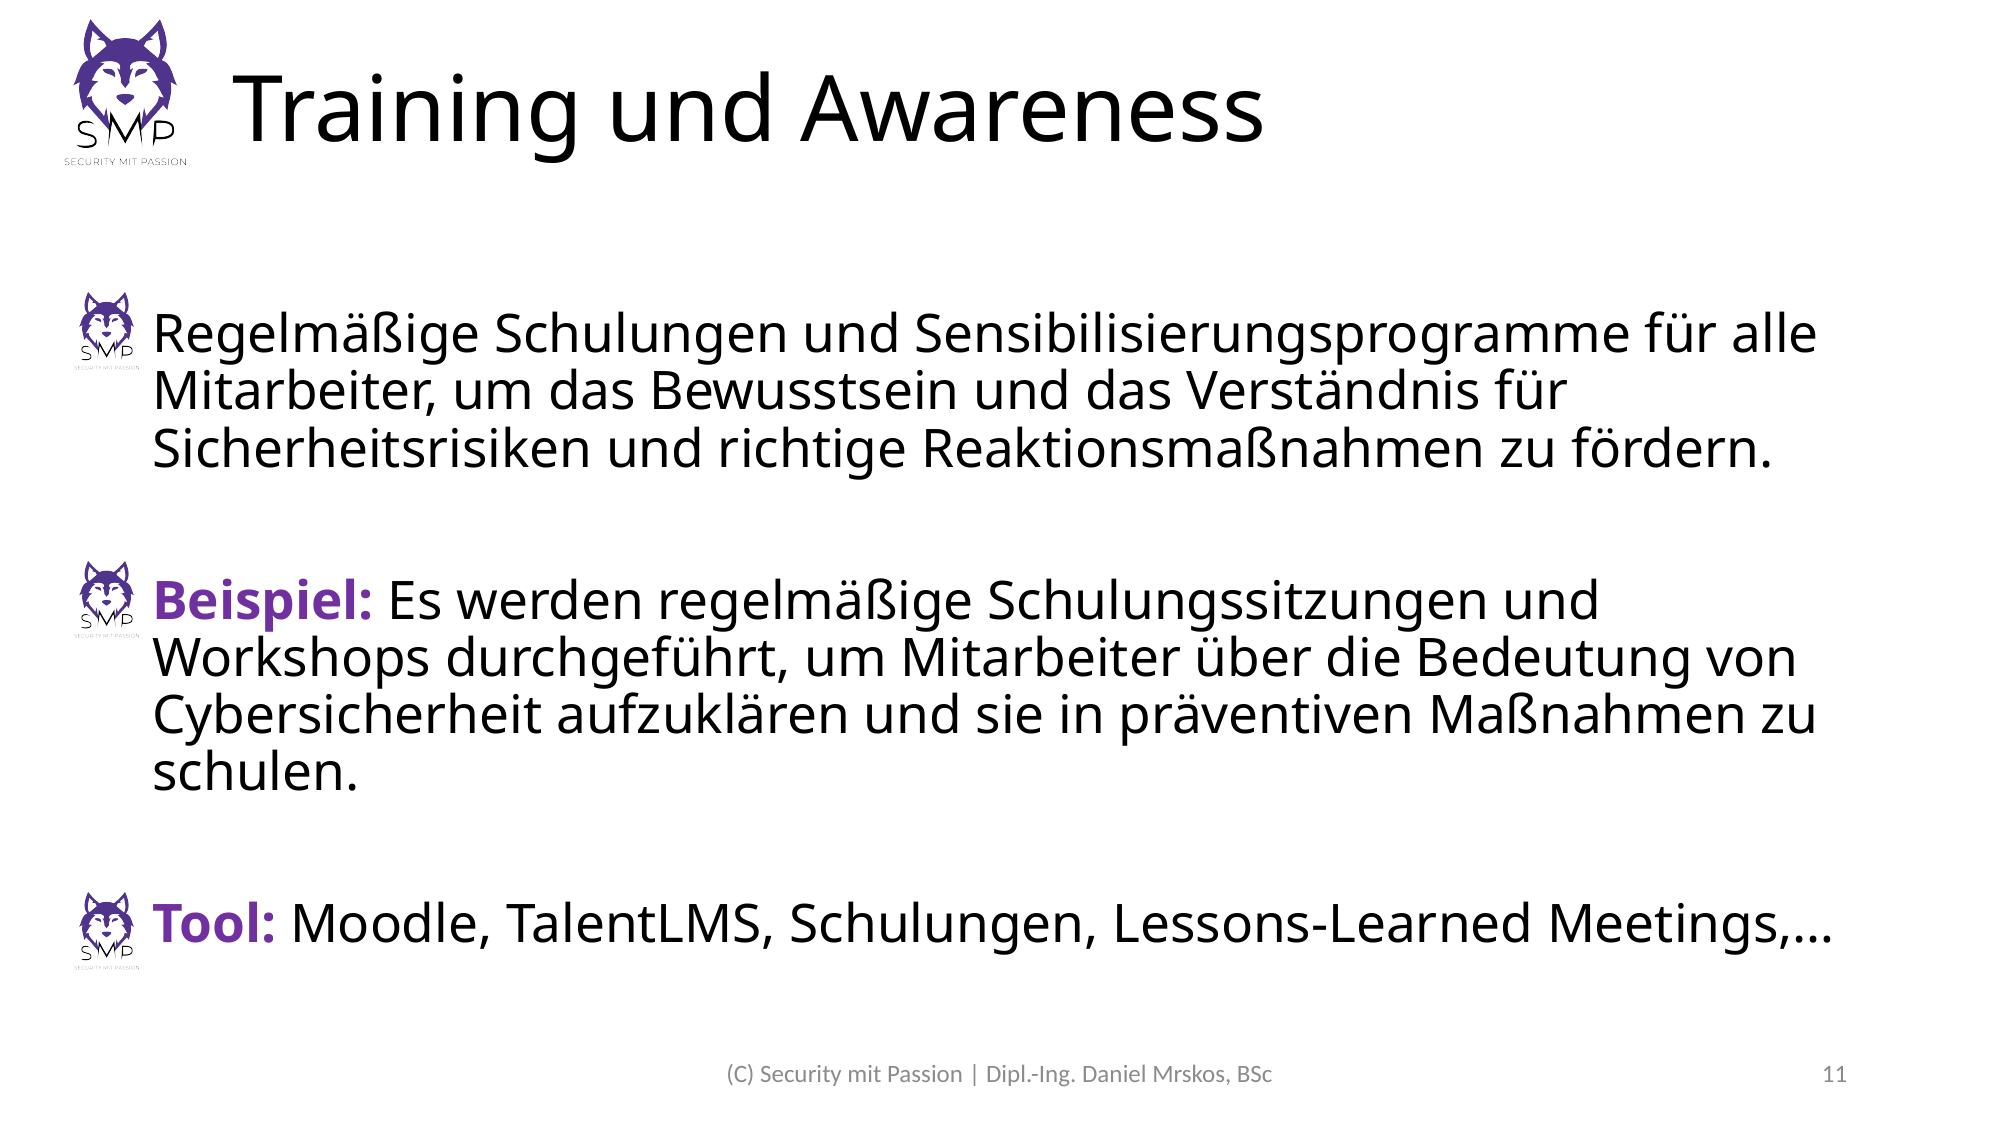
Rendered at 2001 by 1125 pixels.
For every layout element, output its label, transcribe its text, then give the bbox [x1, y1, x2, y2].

picture [57, 881, 156, 980]
picture [32, 0, 218, 185]
title Training und Awareness [217, 3, 1943, 221]
picture [57, 281, 156, 380]
list Regelmäßige Schulungen und Sensibilisierungsprogramme für alle Mitarbeiter, um das Bewusstsein und das Verständnis für Sicherheitsrisiken und richtige Reaktionsmaßnahmen zu fördern. Beispiel: Es werden regelmäßige Schulungssitzungen und Workshops durchgeführt, um Mitarbeiter über die Bedeutung von Cybersicherheit aufzuklären und sie in präventiven Maßnahmen zu schulen. Tool: Moodle, TalentLMS, Schulungen, Lessons-Learned Meetings,… [137, 299, 1863, 1014]
picture [57, 550, 156, 648]
slide_number 11 [1412, 1042, 1863, 1103]
footer (C) Security mit Passion | Dipl.-Ing. Daniel Mrskos, BSc [662, 1042, 1338, 1103]
